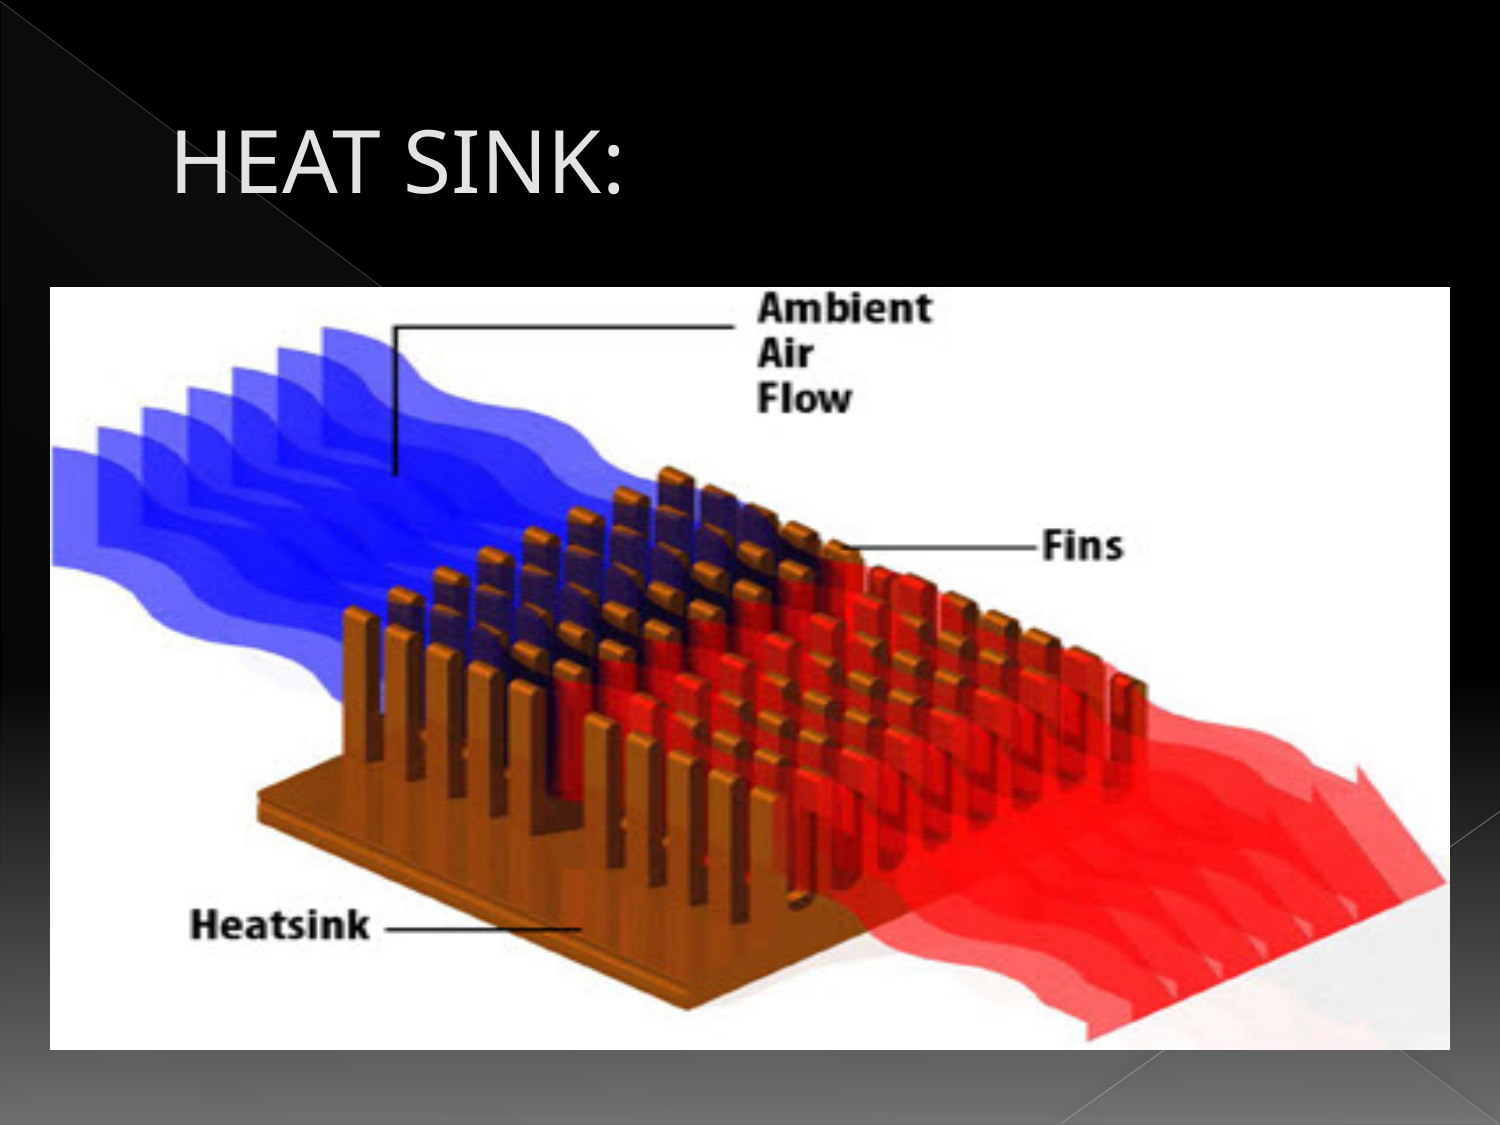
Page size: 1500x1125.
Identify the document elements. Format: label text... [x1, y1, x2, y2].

title HEAT SINK: [75, 43, 1425, 274]
picture [49, 287, 1451, 1051]
